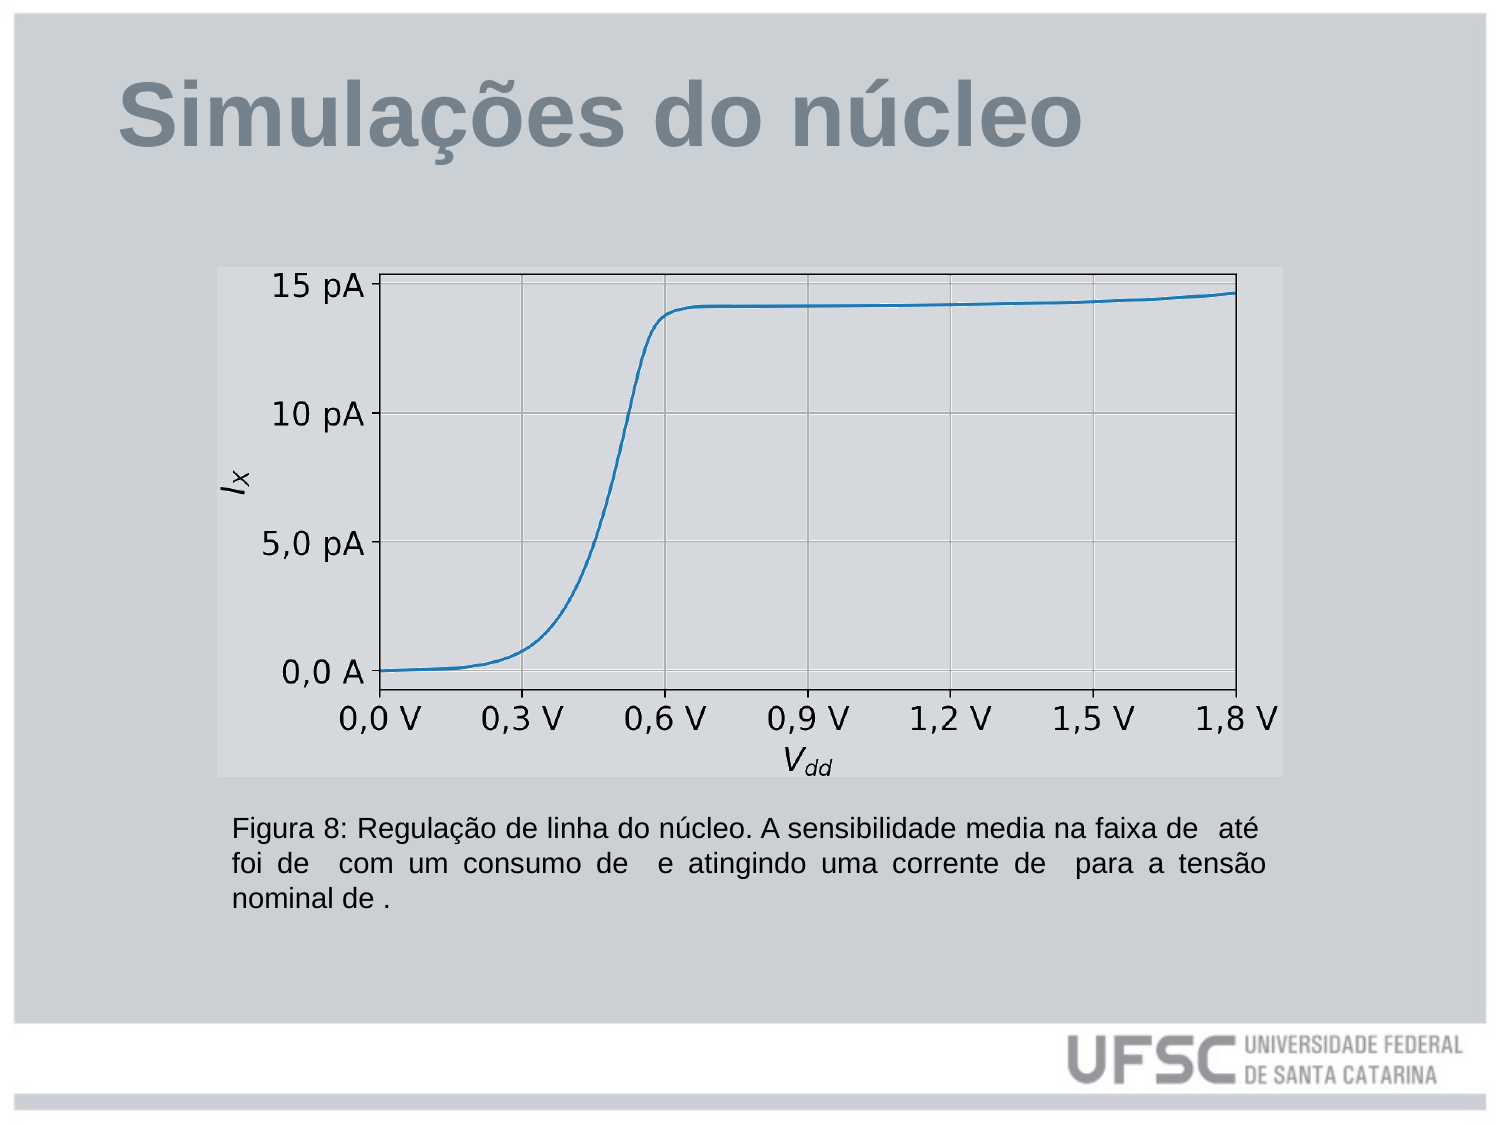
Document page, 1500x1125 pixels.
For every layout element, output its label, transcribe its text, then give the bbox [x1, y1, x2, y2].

text_box [103, 237, 945, 952]
title Simulações do núcleo [103, 59, 1397, 174]
picture [0, 0, 1500, 1125]
